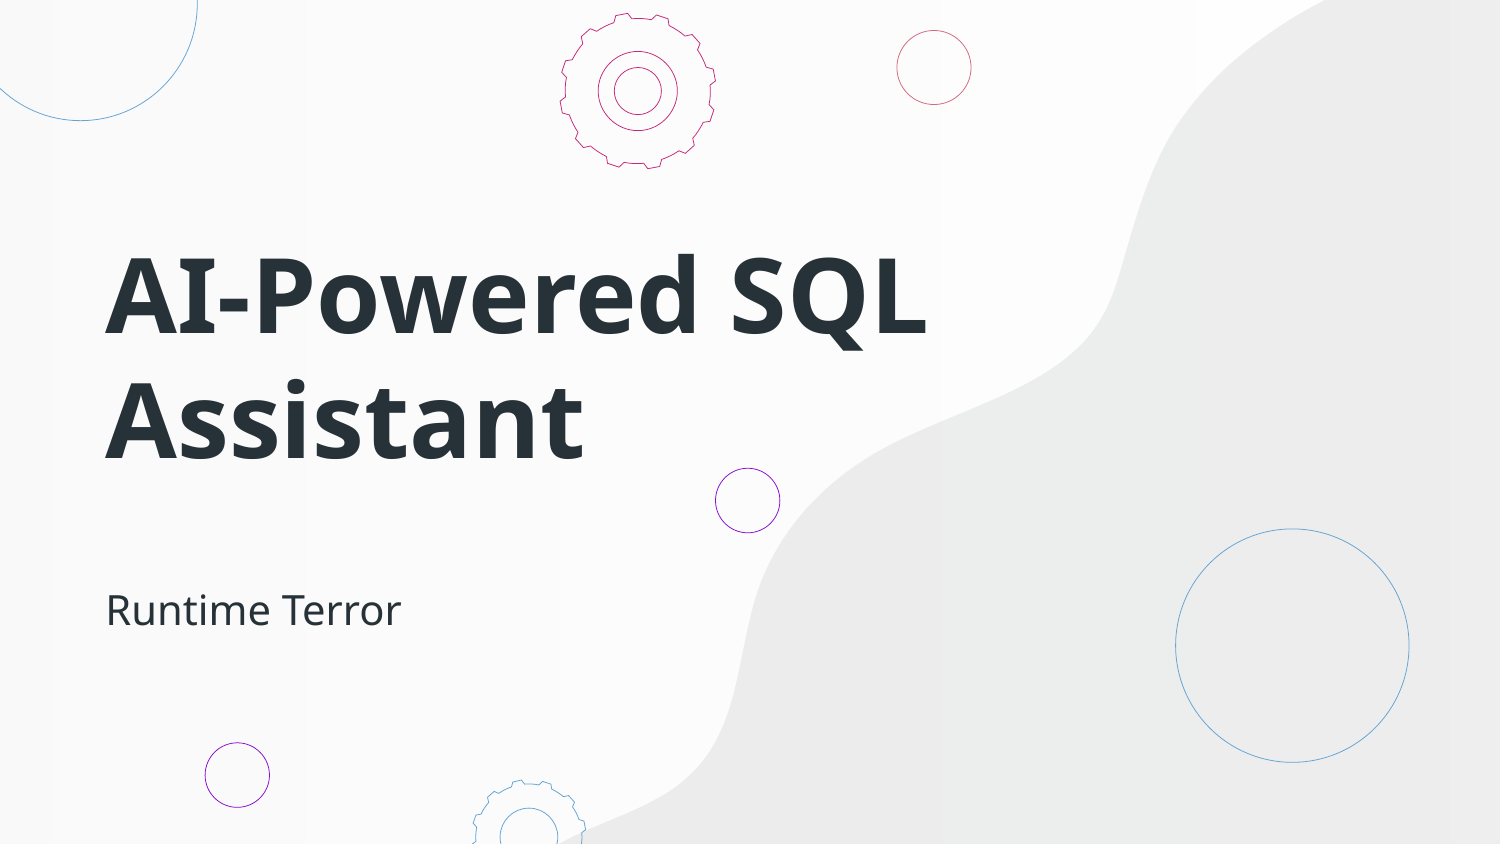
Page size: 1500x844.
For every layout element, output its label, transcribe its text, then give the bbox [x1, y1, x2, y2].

subtitle Runtime Terror [90, 556, 701, 661]
title AI-Powered SQL Assistant [90, 186, 1313, 522]
